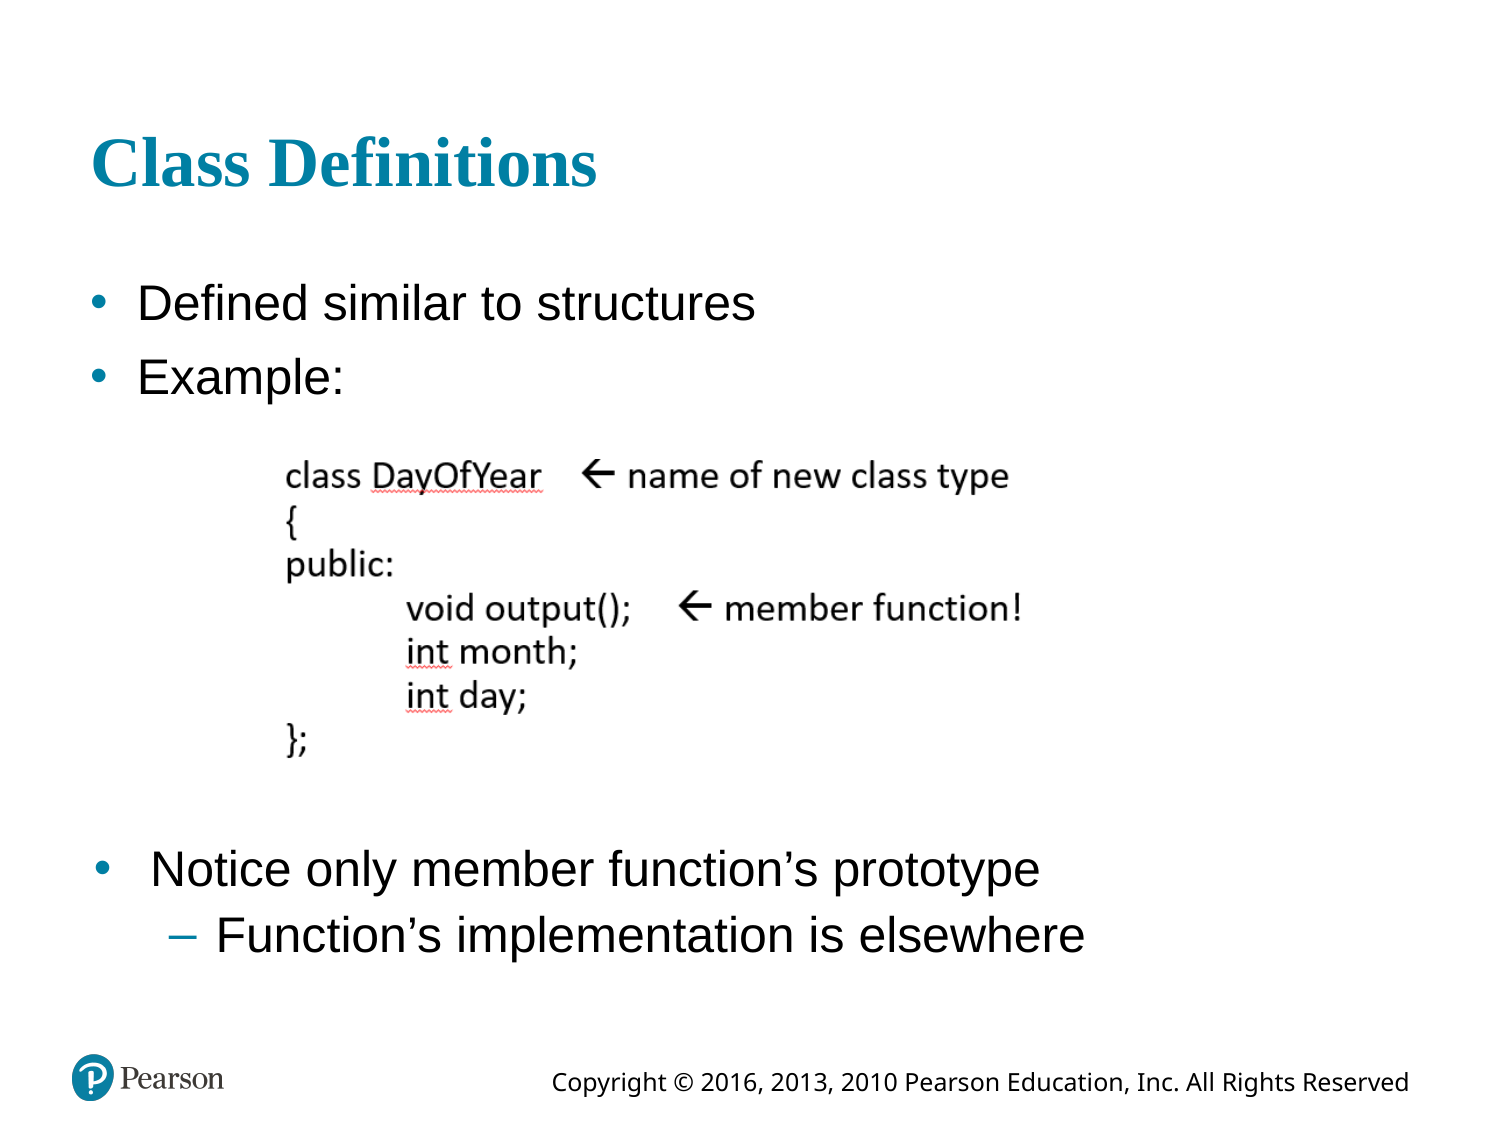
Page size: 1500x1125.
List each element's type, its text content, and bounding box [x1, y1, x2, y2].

title Class Definitions [75, 35, 1425, 216]
picture [98, 1054, 224, 1101]
picture [275, 459, 1048, 780]
picture [80, 1063, 106, 1088]
list Notice only member function’s prototype Function’s implementation is elsewhere [78, 828, 1429, 973]
picture [72, 1054, 88, 1070]
picture [72, 1087, 83, 1101]
list Defined similar to structures Example: [75, 262, 1425, 407]
